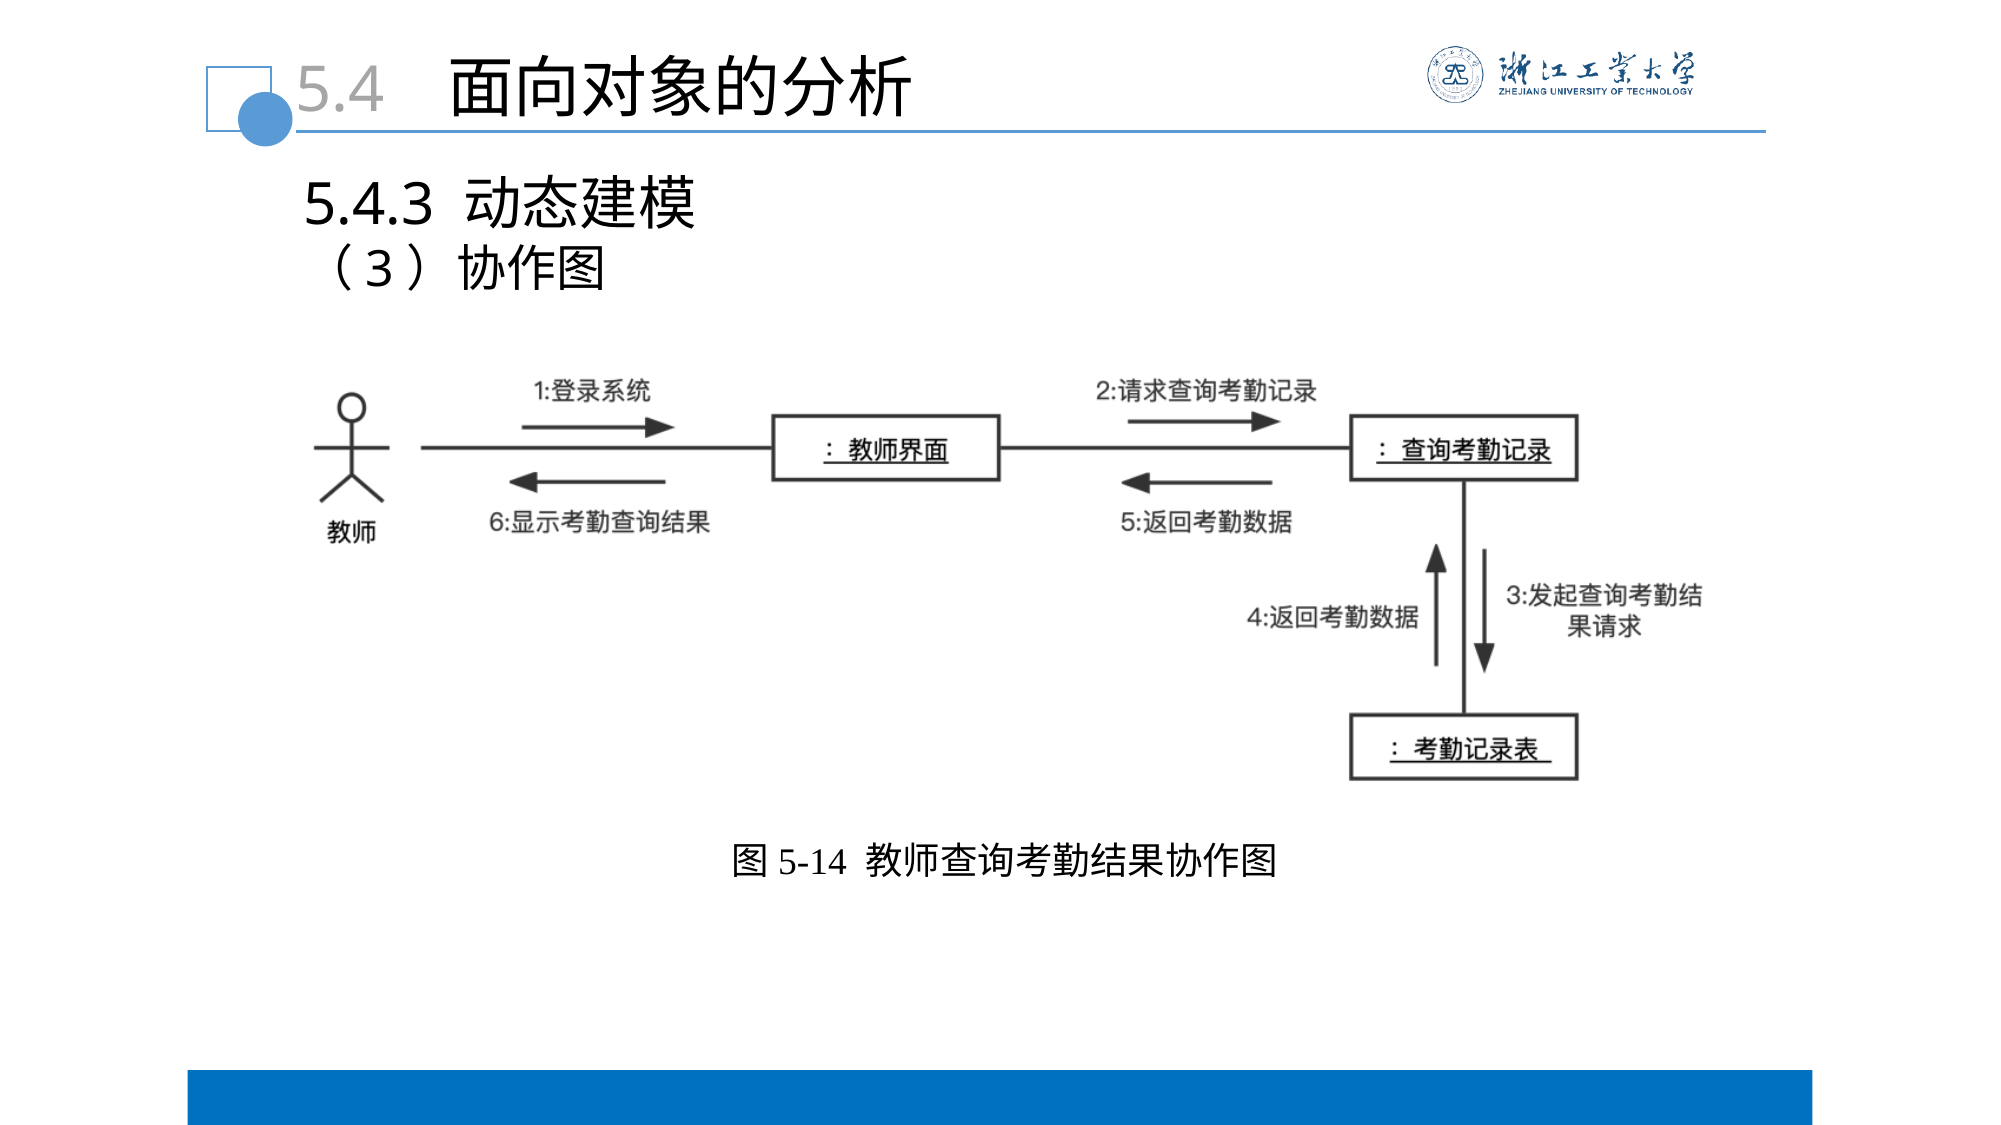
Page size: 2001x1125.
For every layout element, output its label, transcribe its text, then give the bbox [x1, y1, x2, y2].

text_box 图5-14 教师查询考勤结果协作图 [566, 829, 1400, 889]
text_box 5.4 [265, 40, 399, 133]
text_box 面向对象的分析 [399, 36, 1239, 131]
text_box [206, 67, 293, 147]
text_box [187, 1069, 1813, 1125]
picture [1413, 30, 1706, 115]
picture [266, 313, 1760, 827]
text_box 5.4.3 动态建模 （3）协作图 [292, 160, 1112, 313]
